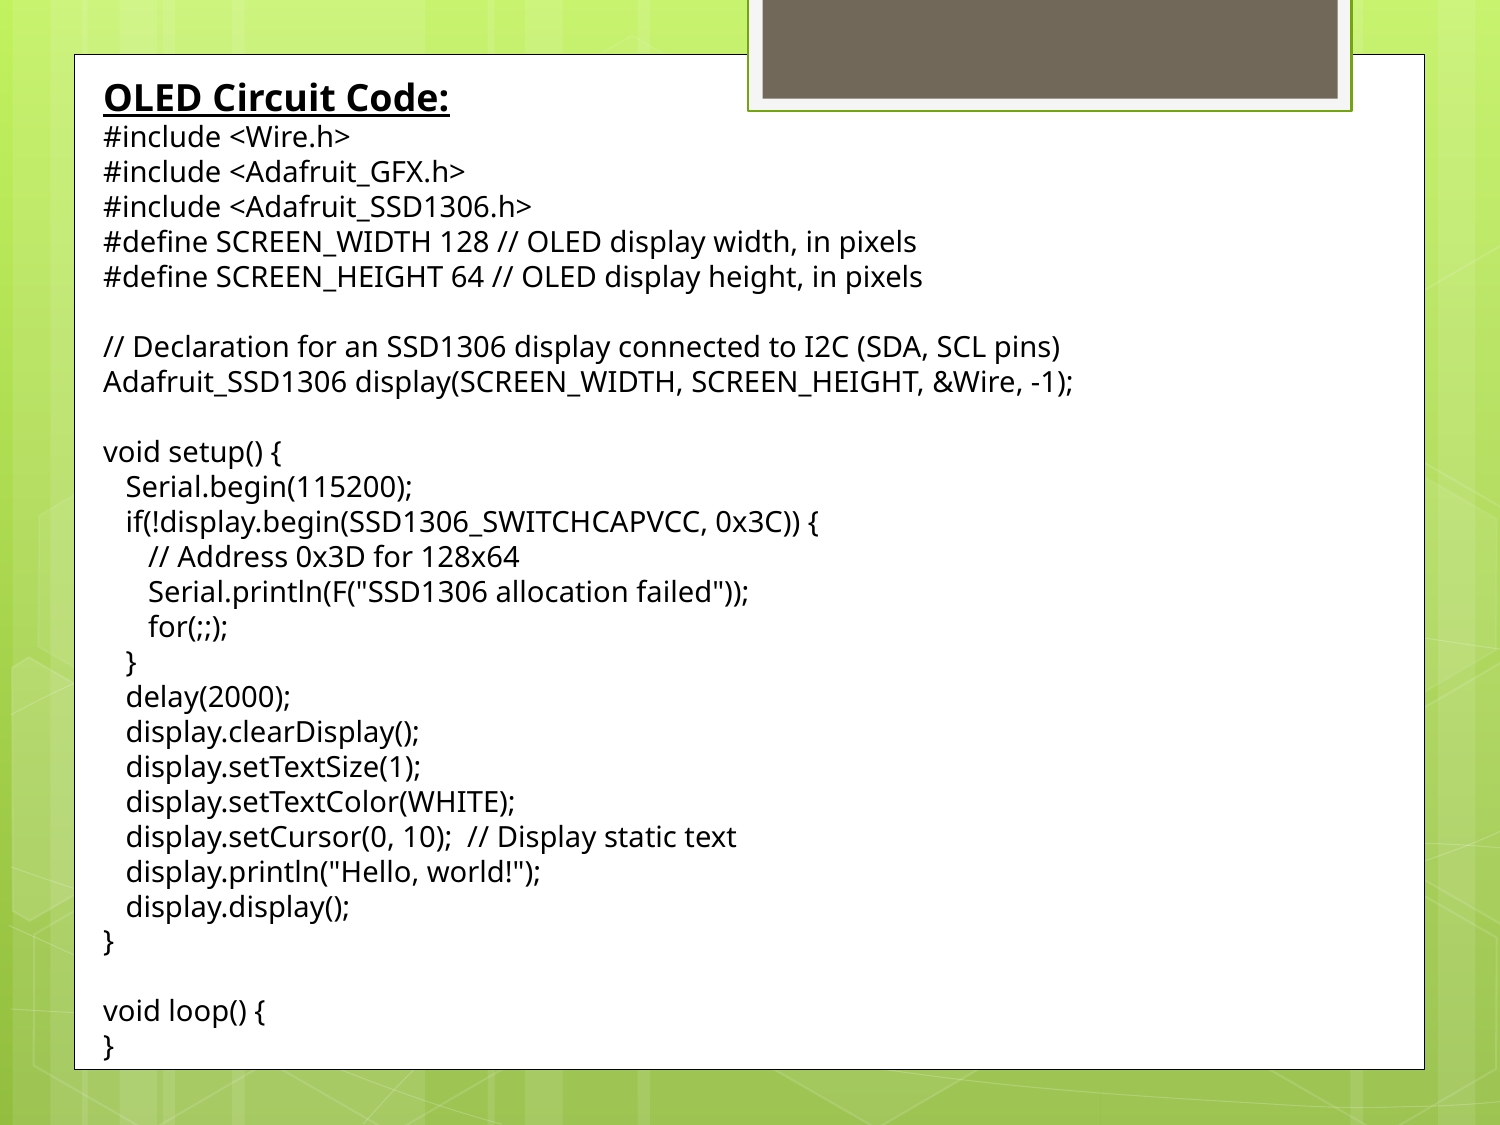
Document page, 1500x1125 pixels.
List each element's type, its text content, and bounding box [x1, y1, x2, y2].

text_box OLED Circuit Code: #include <Wire.h> #include <Adafruit_GFX.h> #include <Adafruit_SSD1306.h> #define SCREEN_WIDTH 128 // OLED display width, in pixels #define SCREEN_HEIGHT 64 // OLED display height, in pixels // Declaration for an SSD1306 display connected to I2C (SDA, SCL pins) Adafruit_SSD1306 display(SCREEN_WIDTH, SCREEN_HEIGHT, &Wire, -1); void setup() { Serial.begin(115200); if(!display.begin(SSD1306_SWITCHCAPVCC, 0x3C)) { // Address 0x3D for 128x64 Serial.println(F("SSD1306 allocation failed")); for(;;); } delay(2000); display.clearDisplay(); display.setTextSize(1); display.setTextColor(WHITE); display.setCursor(0, 10); // Display static text display.println("Hello, world!"); display.display(); } void loop() { } [88, 66, 1412, 1070]
